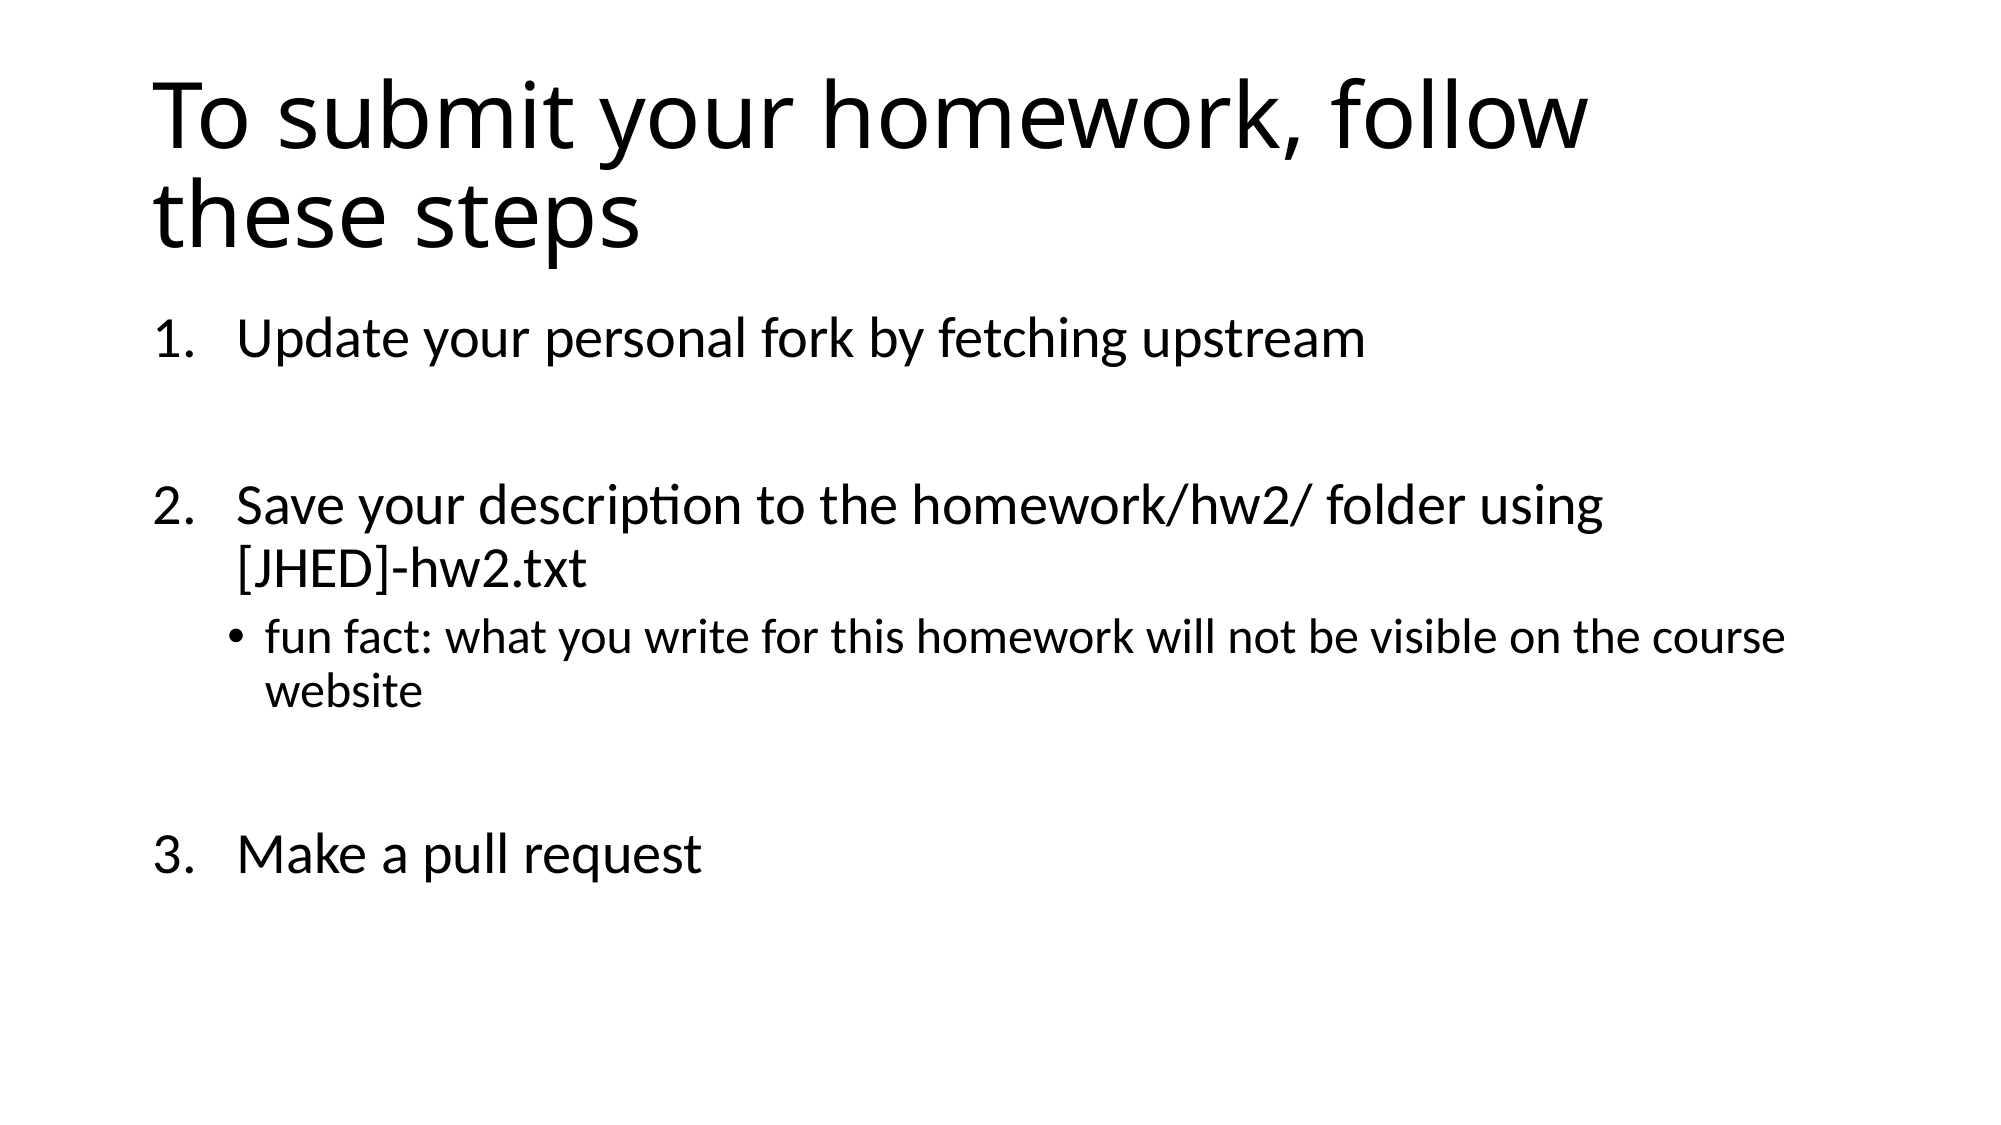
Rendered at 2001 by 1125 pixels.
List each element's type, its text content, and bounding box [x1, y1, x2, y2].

title To submit your homework, follow these steps [137, 59, 1863, 278]
list Update your personal fork by fetching upstream Save your description to the homework/hw2/ folder using [JHED]-hw2.txt fun fact: what you write for this homework will not be visible on the course website Make a pull request [137, 299, 1863, 1014]
